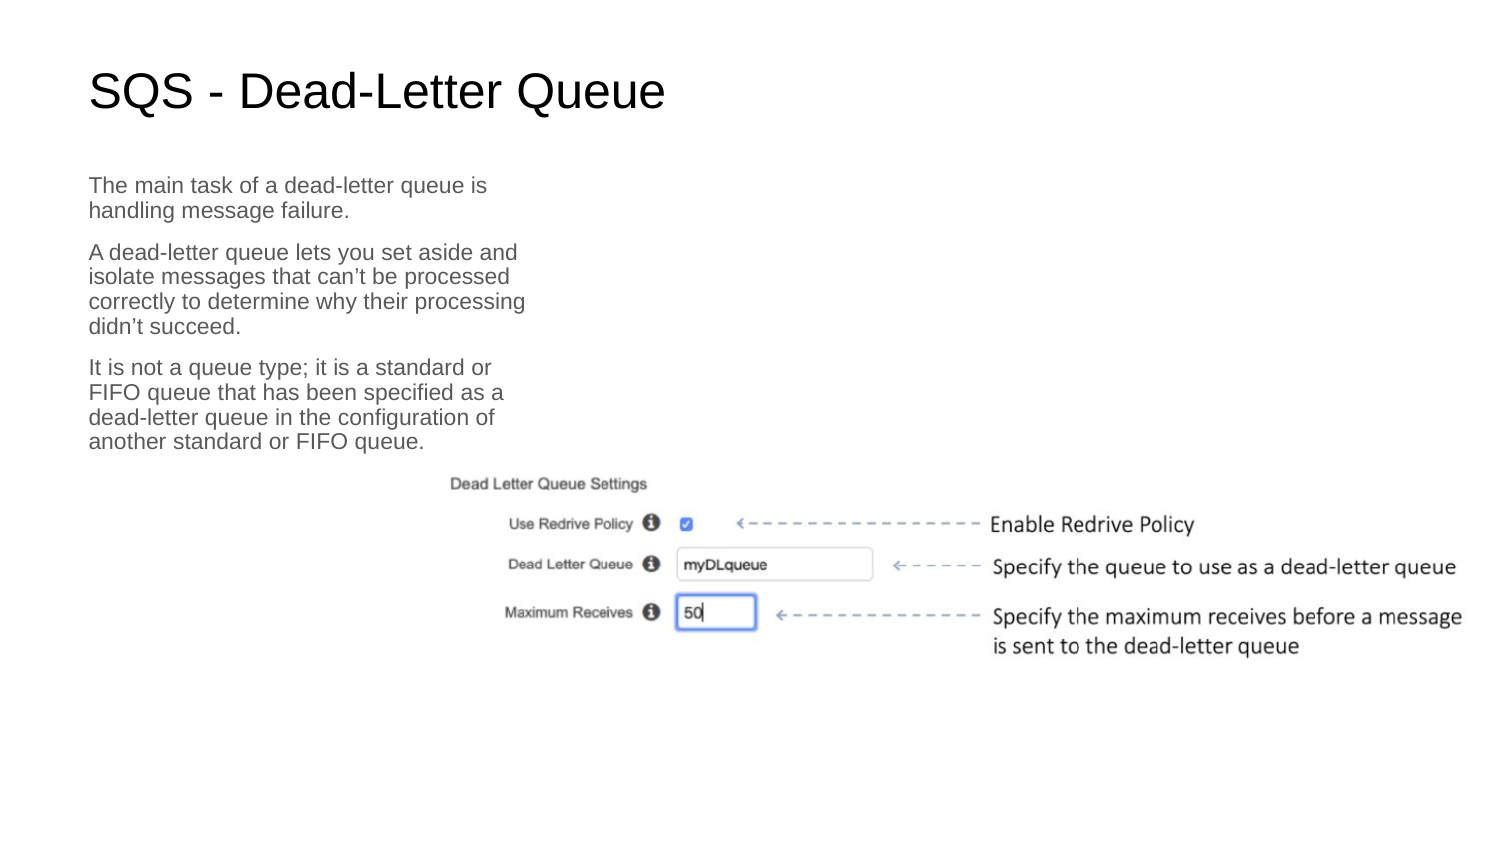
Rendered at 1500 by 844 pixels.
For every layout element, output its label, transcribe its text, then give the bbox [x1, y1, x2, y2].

title SQS - Dead-Letter Queue [77, 33, 1048, 157]
list The main task of a dead-letter queue is handling message failure. A dead-letter queue lets you set aside and isolate messages that can’t be processed correctly to determine why their processing didn’t succeed. It is not a queue type; it is a standard or FIFO queue that has been specified as a dead-letter queue in the configuration of another standard or FIFO queue. [77, 168, 556, 570]
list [444, 465, 1474, 667]
